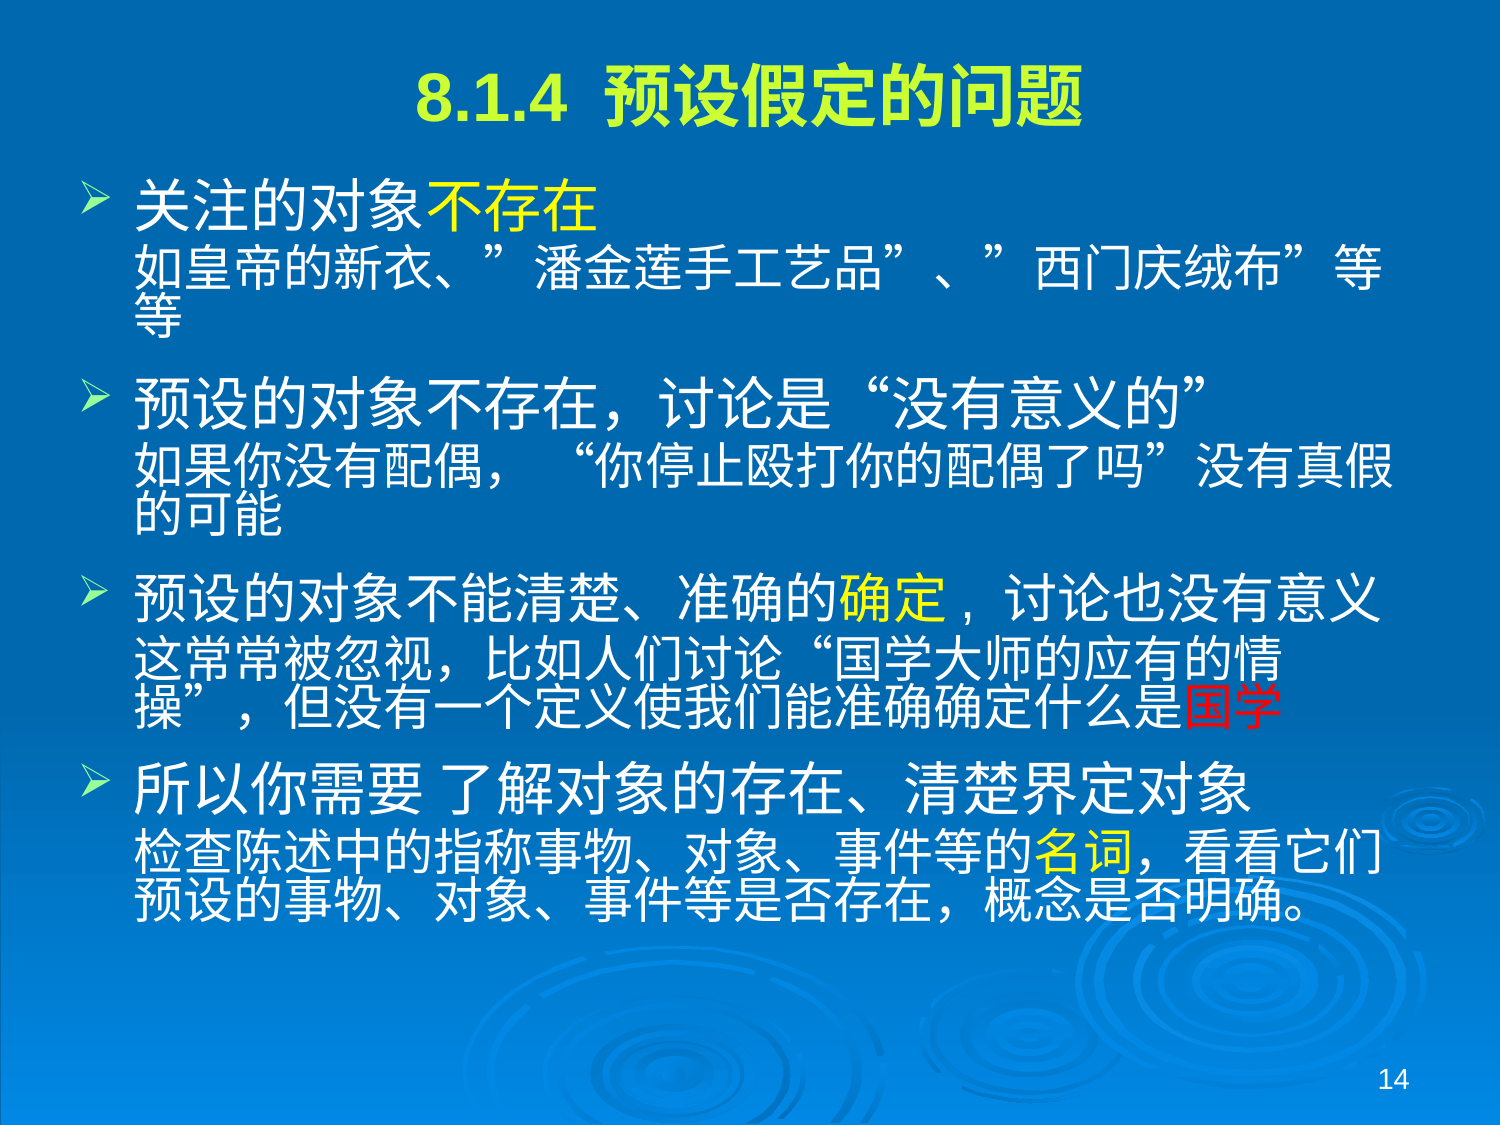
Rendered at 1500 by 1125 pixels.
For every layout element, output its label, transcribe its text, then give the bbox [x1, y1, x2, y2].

slide_number 14 [1074, 1024, 1425, 1103]
title 8.1.4 预设假定的问题 [75, 45, 1425, 150]
list 关注的对象不存在 如皇帝的新衣、”潘金莲手工艺品”、”西门庆绒布”等等 预设的对象不存在，讨论是“没有意义的” 如果你没有配偶， “你停止殴打你的配偶了吗”没有真假的可能 预设的对象不能清楚、准确的确定, 讨论也没有意义 这常常被忽视，比如人们讨论“国学大师的应有的情操”，但没有一个定义使我们能准确确定什么是国学 所以你需要 了解对象的存在、清楚界定对象 检查陈述中的指称事物、对象、事件等的名词，看看它们预设的事物、对象、事件等是否存在，概念是否明确。 [62, 174, 1413, 1038]
